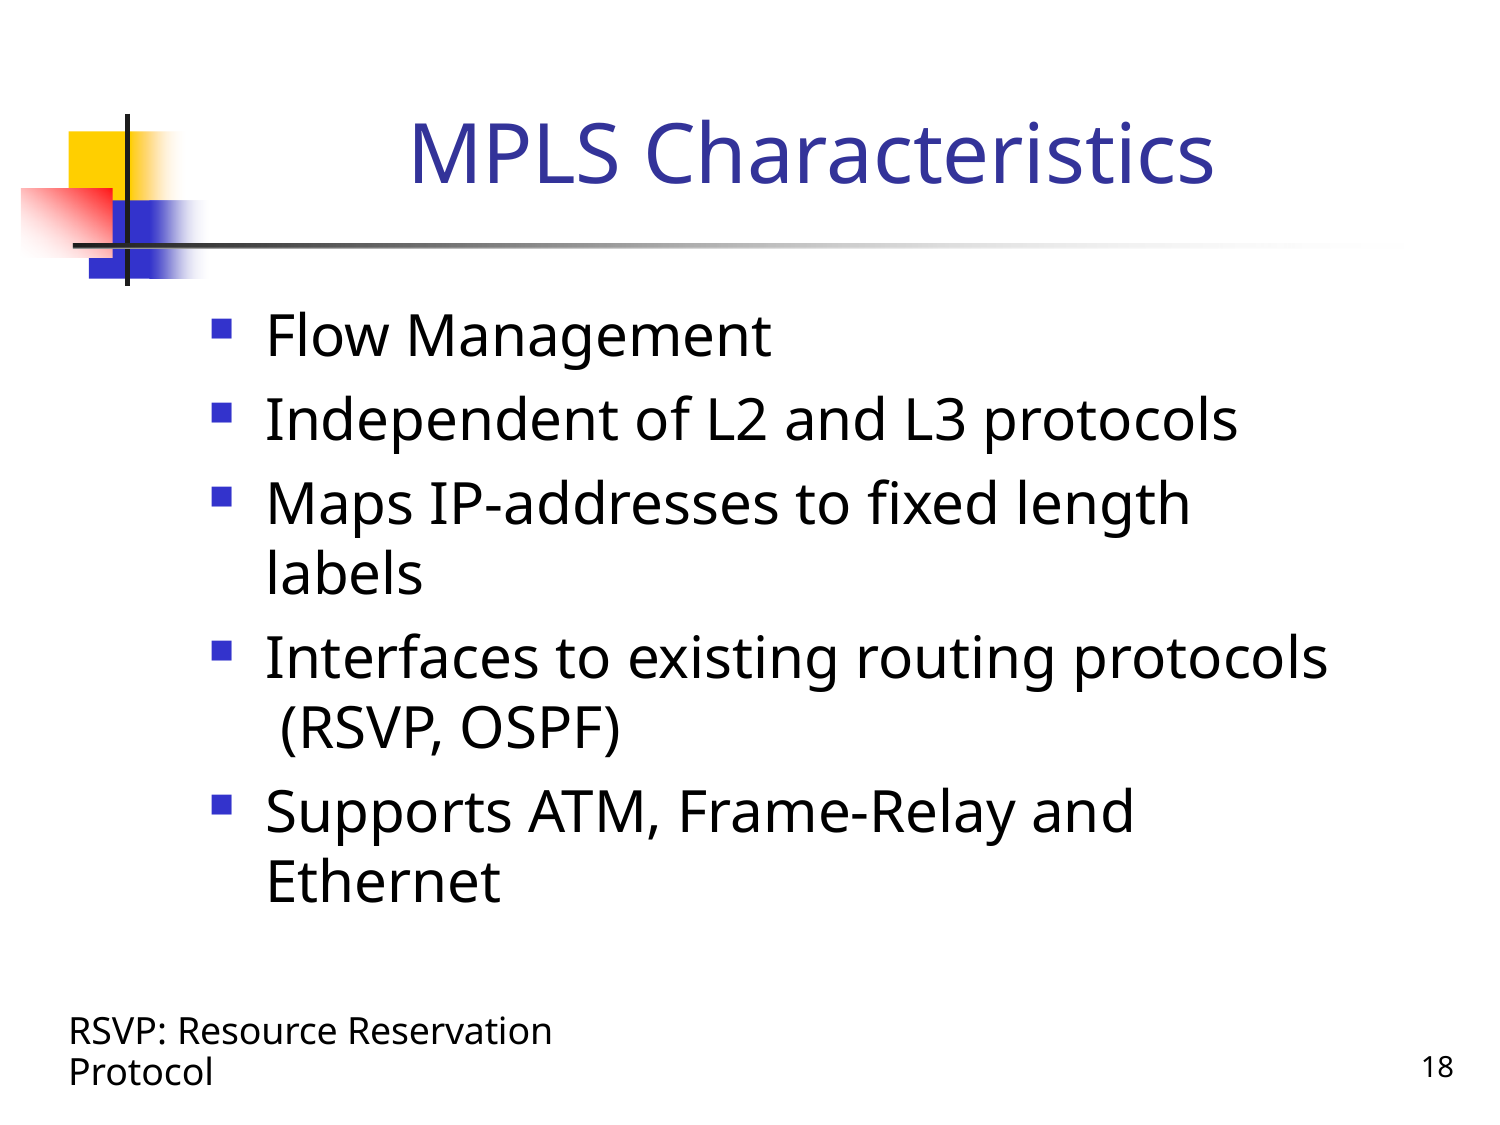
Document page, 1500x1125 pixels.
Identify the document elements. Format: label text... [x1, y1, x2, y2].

text_box Flow Management Independent of L2 and L3 protocols Maps IP-addresses to fixed length labels Interfaces to existing routing protocols (RSVP, OSPF) Supports ATM, Frame-Relay and Ethernet [206, 298, 1339, 915]
picture [20, 188, 1423, 279]
title MPLS Characteristics [79, 100, 1421, 201]
slide_number 18 [1416, 1056, 1458, 1090]
text_box RSVP: Resource Reservation Protocol [66, 1011, 682, 1093]
